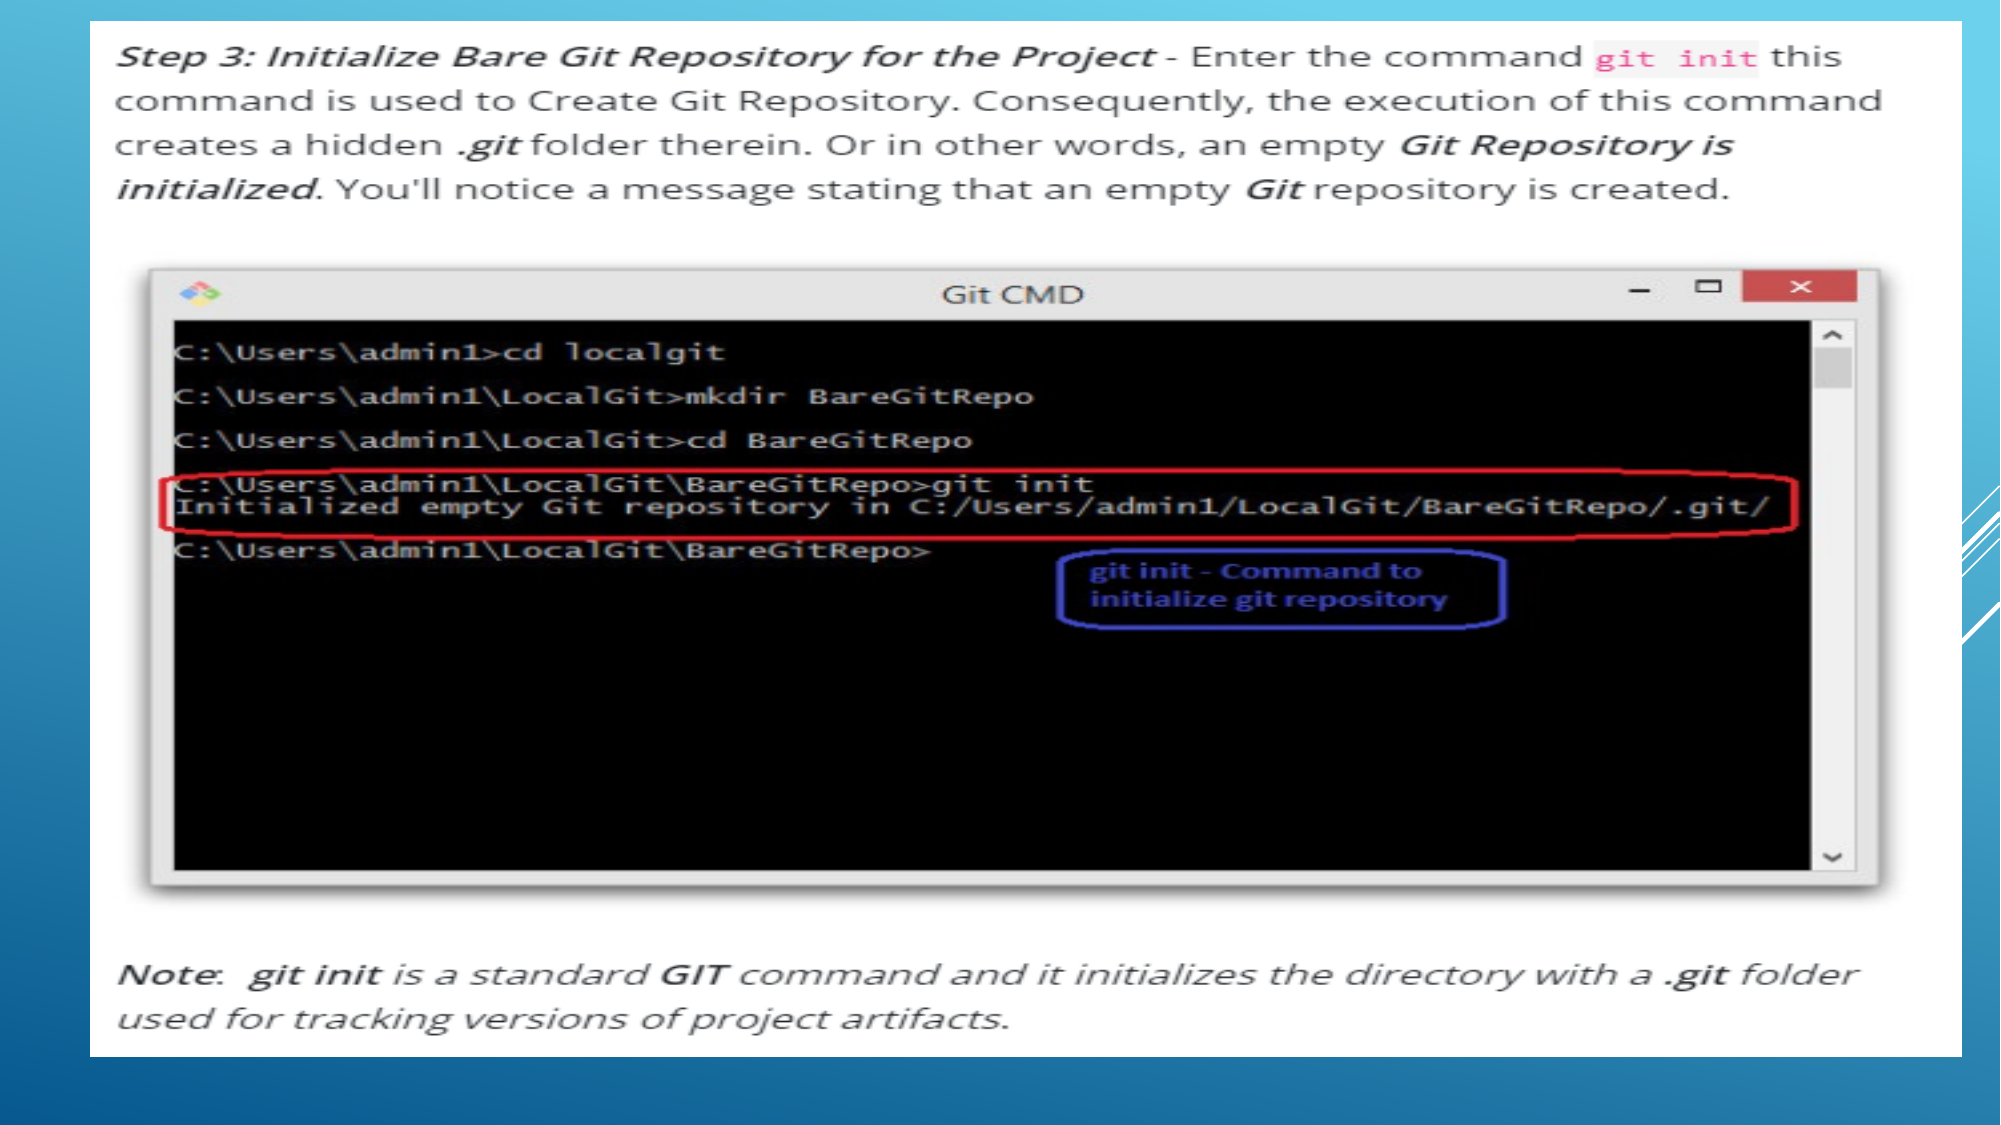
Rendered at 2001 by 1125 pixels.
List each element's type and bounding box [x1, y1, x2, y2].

picture [90, 21, 1963, 1058]
